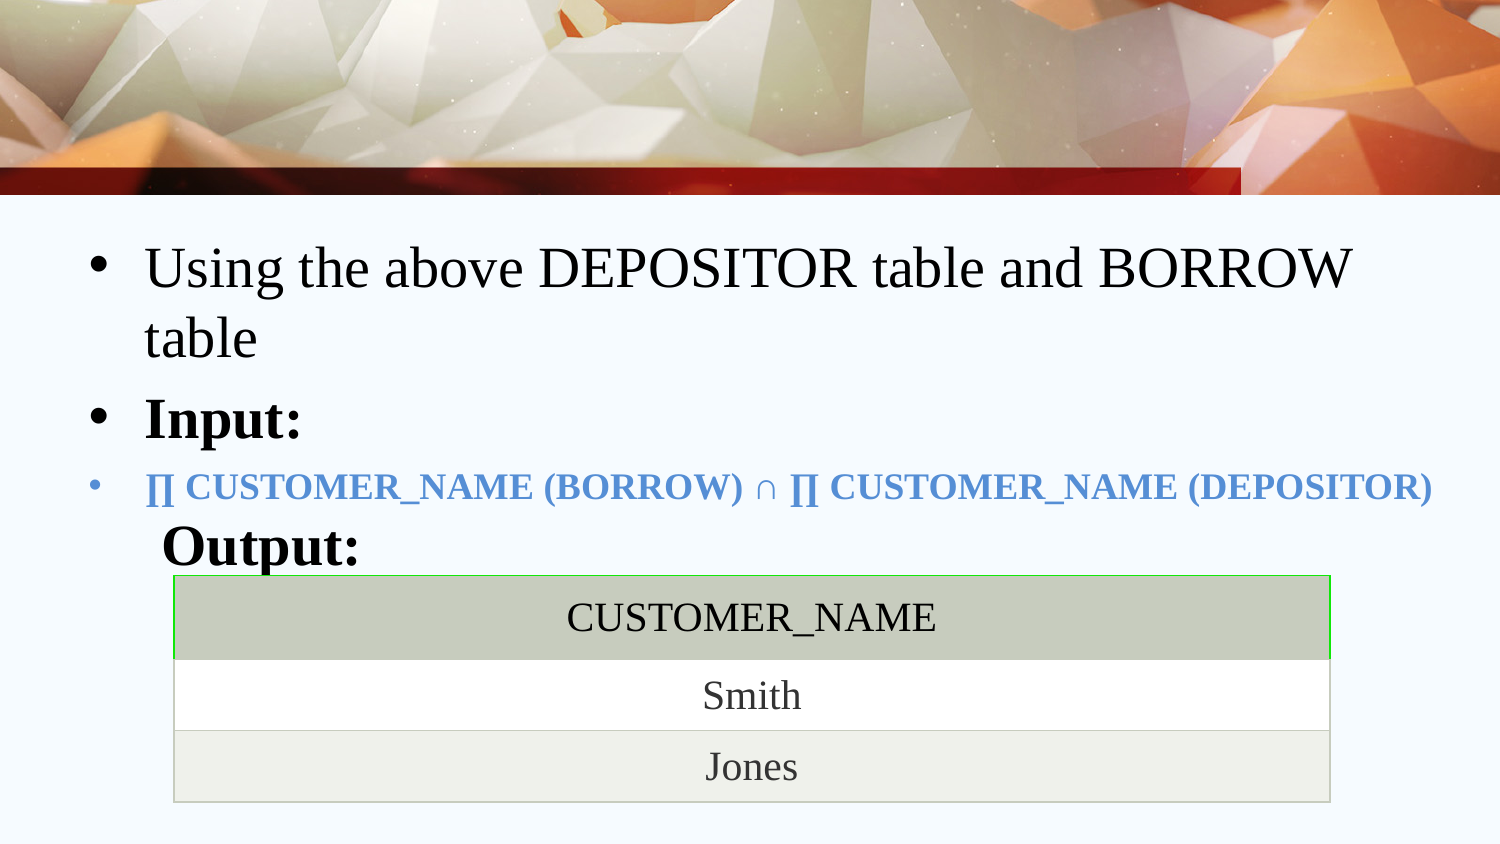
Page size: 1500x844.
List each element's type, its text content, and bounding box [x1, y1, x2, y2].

picture [0, 0, 1500, 844]
table_header CUSTOMER_NAME [175, 576, 1329, 659]
list Using the above DEPOSITOR table and BORROW table Input: ∏ CUSTOMER_NAME (BORROW) ∩ ∏ CUSTOMER_NAME (DEPOSITOR) Output: [73, 221, 1452, 798]
table_cell Jones [175, 731, 1329, 801]
table_cell Smith [175, 660, 1329, 730]
